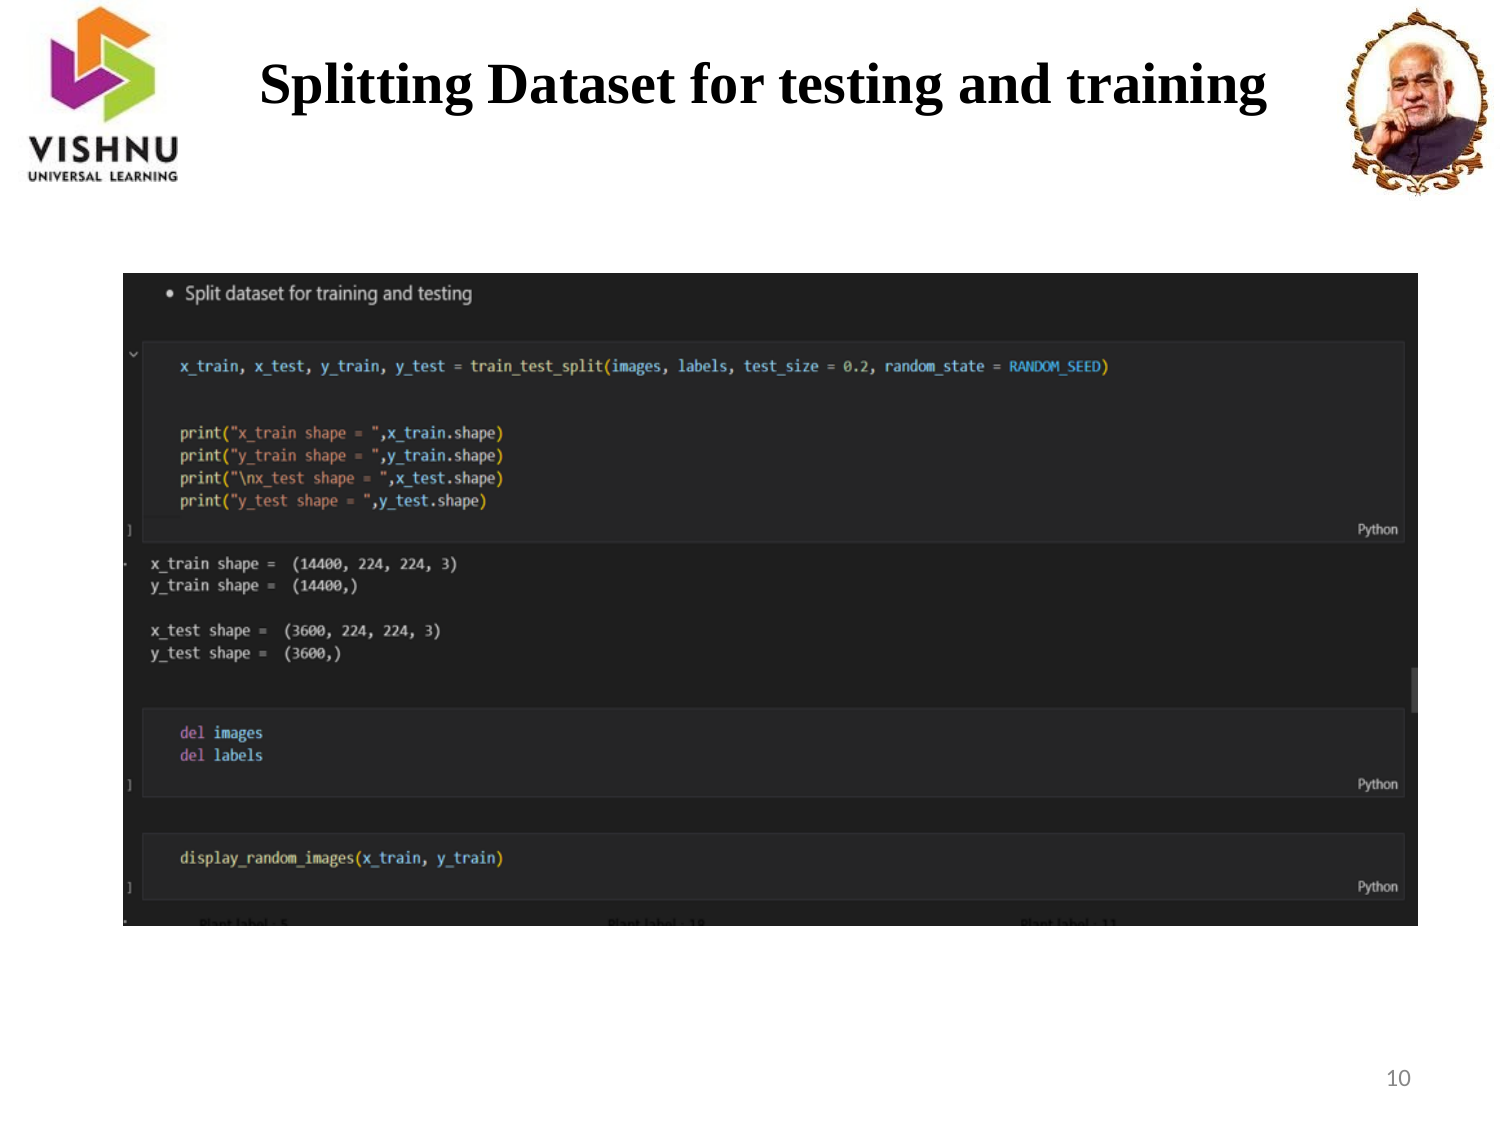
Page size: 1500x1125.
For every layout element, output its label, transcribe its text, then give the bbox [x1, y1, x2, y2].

title Splitting Dataset for testing and training [259, 44, 1300, 187]
picture [18, 0, 178, 182]
picture [1337, 0, 1500, 201]
slide_number 10 [1379, 1060, 1418, 1091]
picture [123, 272, 1418, 926]
